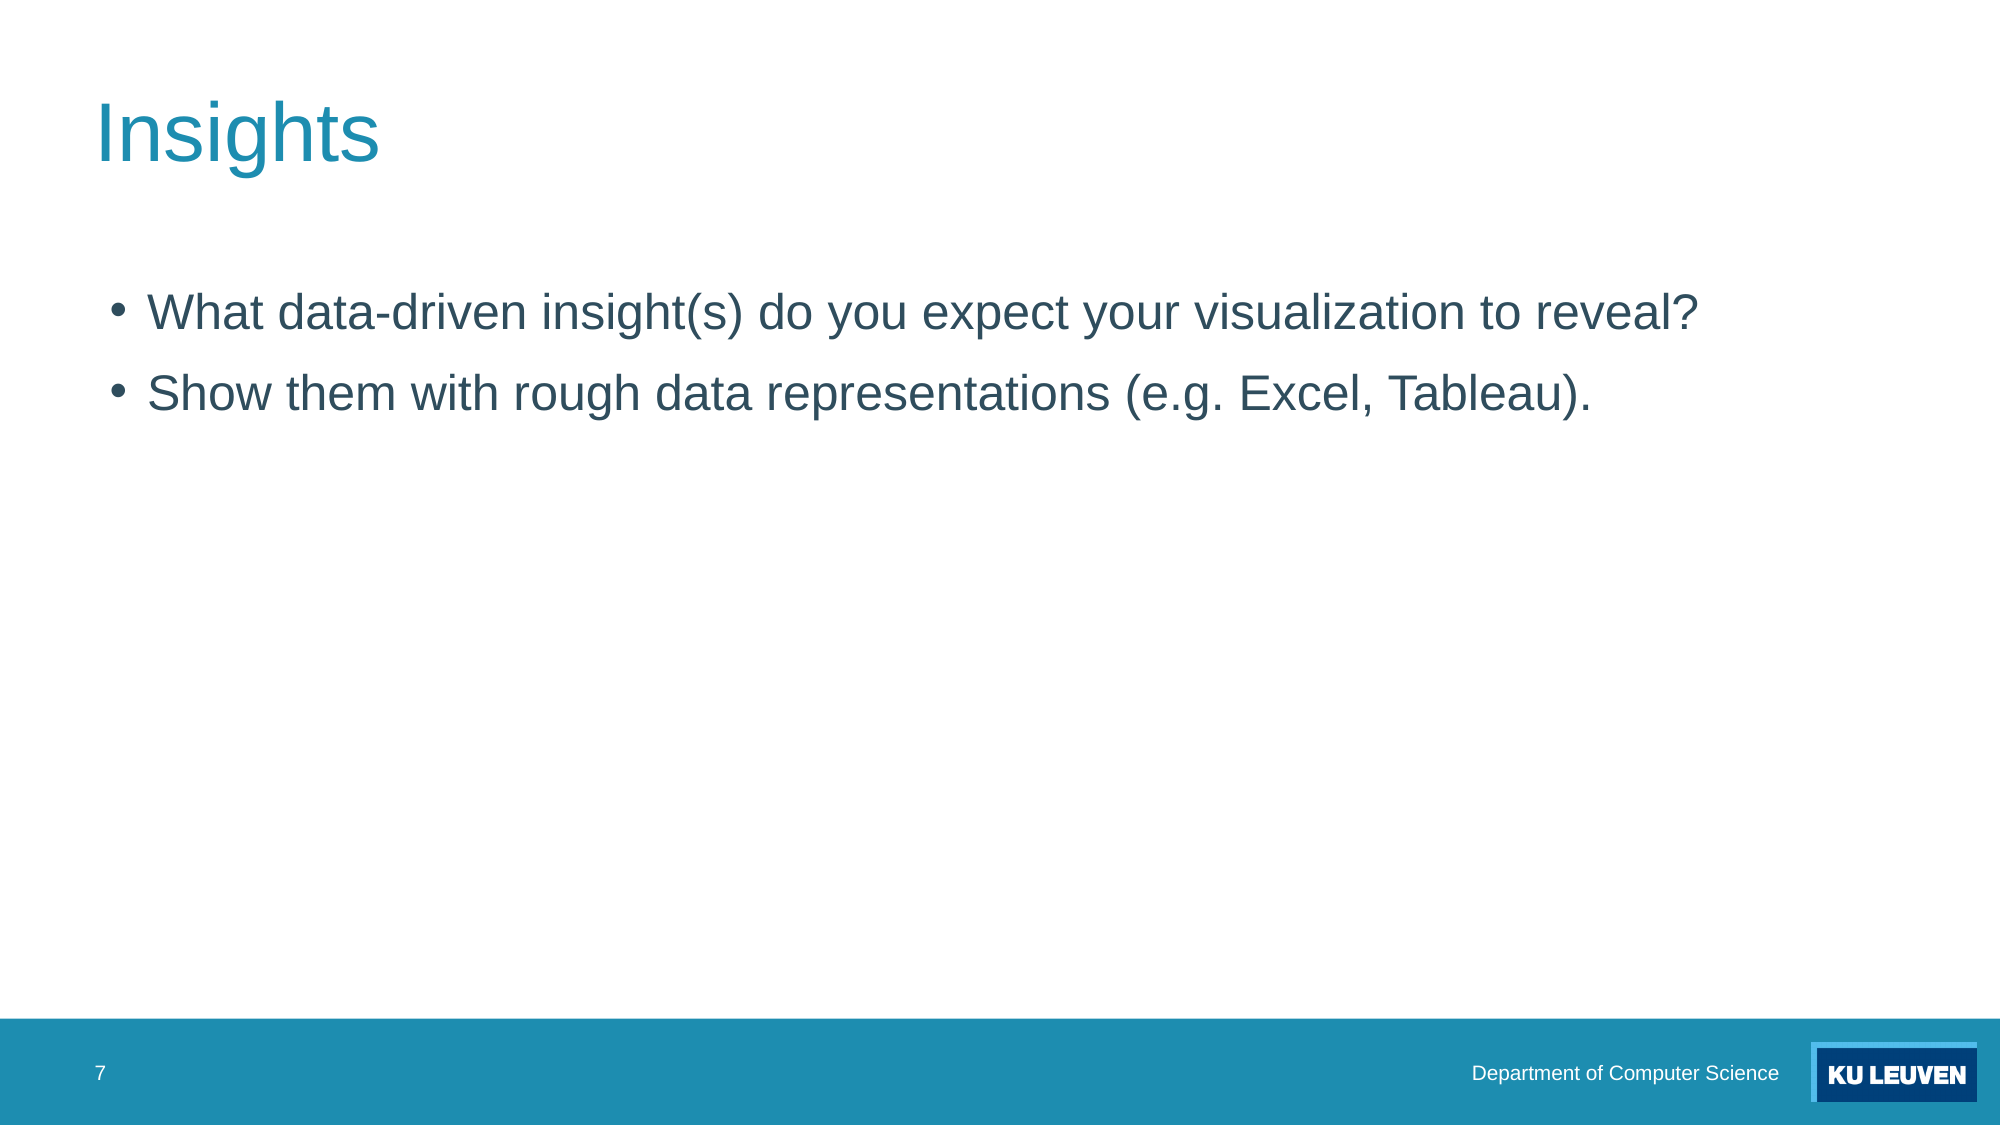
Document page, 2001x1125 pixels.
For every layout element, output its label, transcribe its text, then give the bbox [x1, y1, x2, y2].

slide_number 7 [94, 1018, 201, 1125]
title Insights [94, 33, 1906, 223]
list What data-driven insight(s) do you expect your visualization to reveal? Show them with rough data representations (e.g. Excel, Tableau). [94, 271, 1906, 1004]
footer Department of Computer Science [989, 1018, 1809, 1125]
picture [1811, 1042, 1977, 1102]
